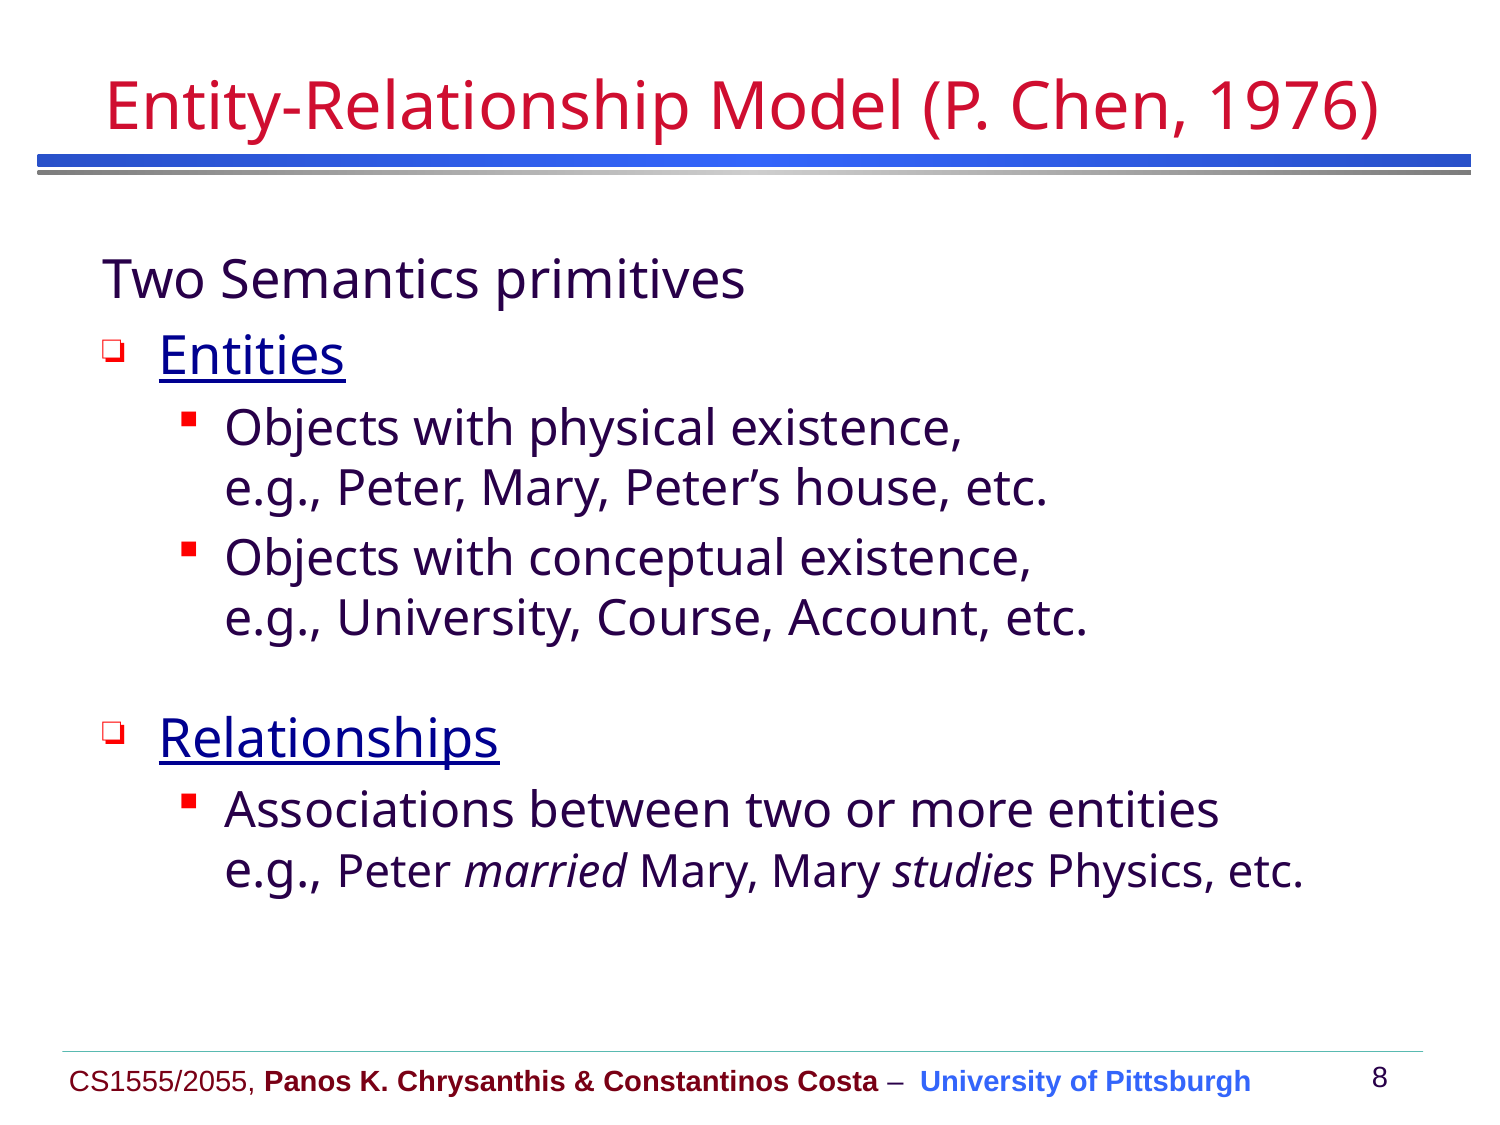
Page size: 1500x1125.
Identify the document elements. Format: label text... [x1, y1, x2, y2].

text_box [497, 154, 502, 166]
title Entity-Relationship Model (P. Chen, 1976) [0, 62, 1486, 150]
text_box [407, 154, 412, 166]
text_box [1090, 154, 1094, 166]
list Two Semantics primitives Entities Objects with physical existence, e.g., Peter, Mary, Peter’s house, etc. Objects with conceptual existence, e.g., University, Course, Account, etc. Relationships Associations between two or more entities e.g., Peter married Mary, Mary studies Physics, etc. [87, 237, 1363, 950]
text_box [952, 154, 956, 166]
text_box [773, 154, 777, 166]
